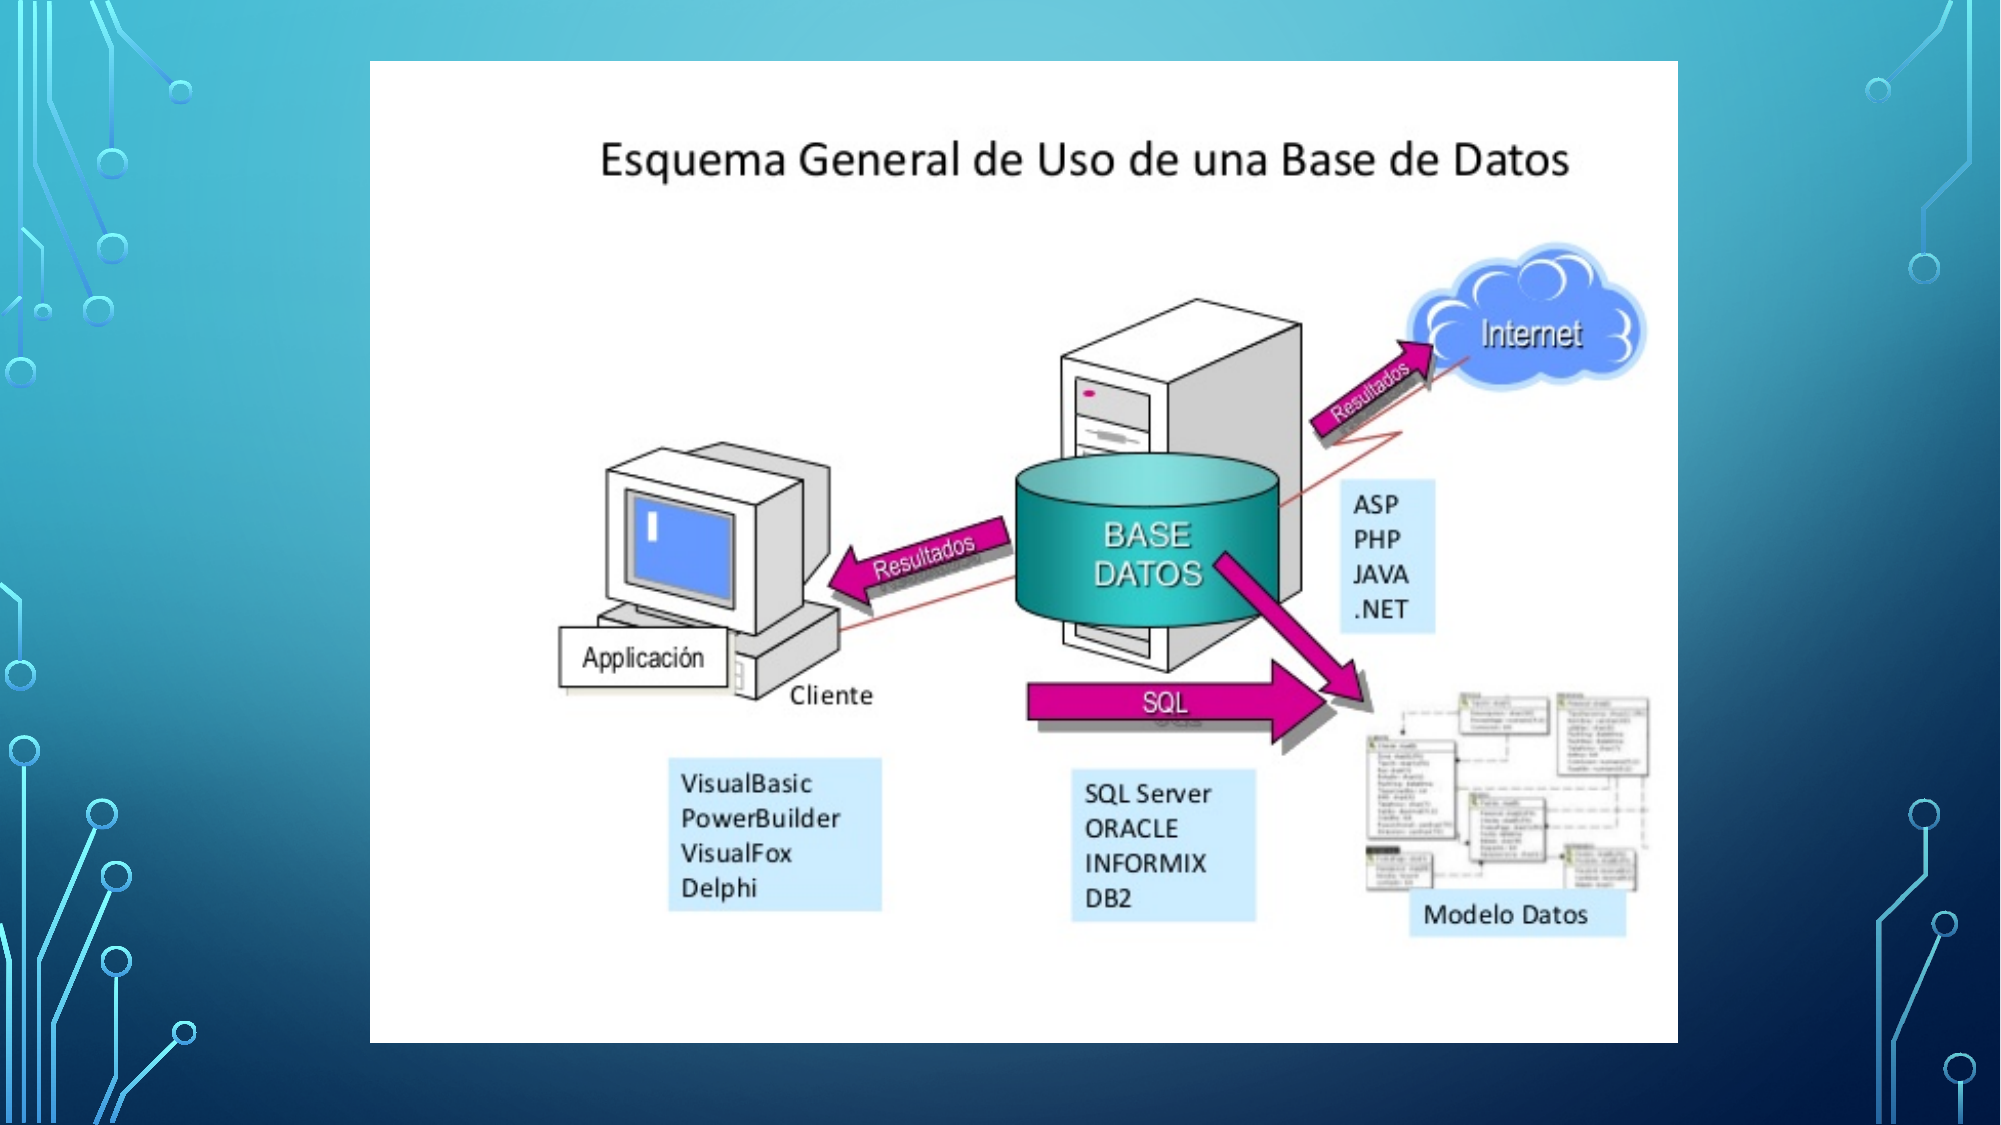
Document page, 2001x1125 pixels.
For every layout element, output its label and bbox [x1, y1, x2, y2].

picture [370, 61, 1678, 1043]
